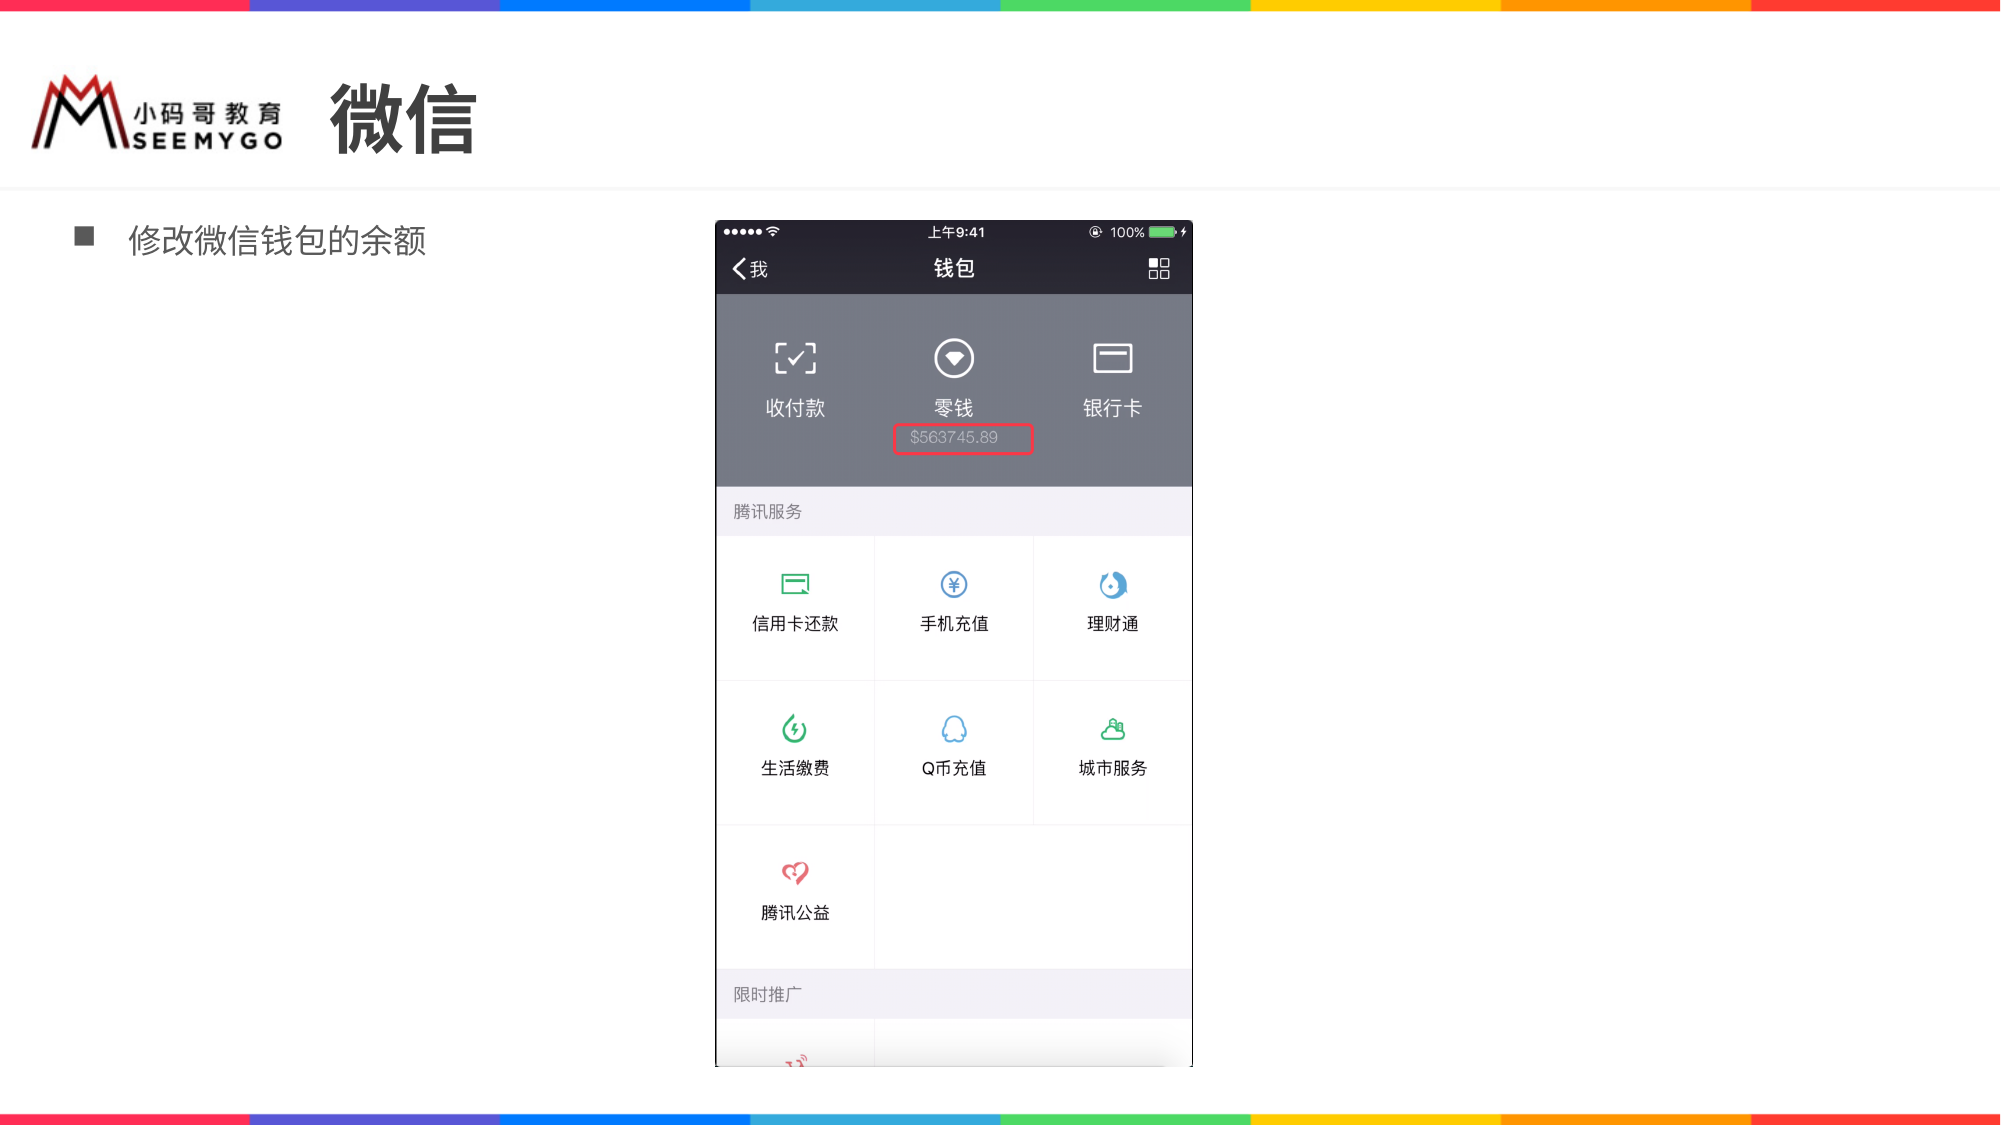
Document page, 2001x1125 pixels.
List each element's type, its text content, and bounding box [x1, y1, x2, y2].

title 微信 [314, 64, 1968, 182]
text_box 修改微信钱包的余额 [57, 200, 1944, 295]
picture [0, 0, 2001, 1125]
